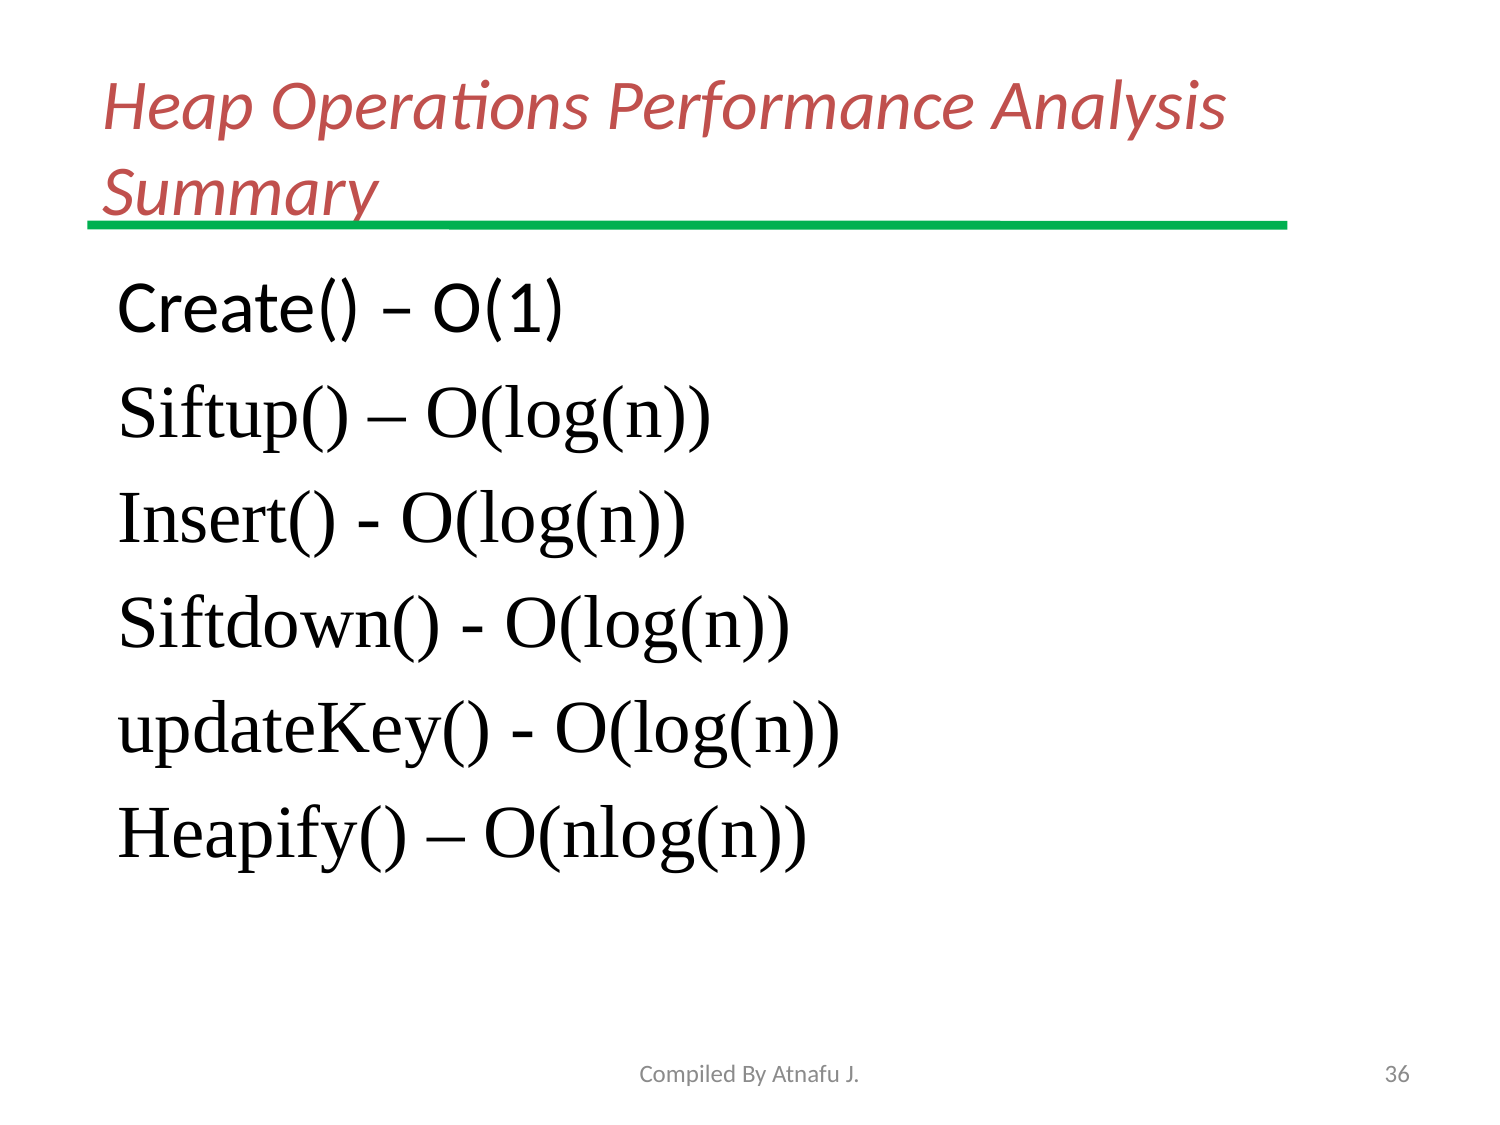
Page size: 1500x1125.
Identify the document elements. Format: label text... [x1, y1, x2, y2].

title Heap Operations Performance Analysis Summary [87, 50, 1438, 238]
footer Compiled By Atnafu J. [512, 1042, 988, 1103]
slide_number 36 [1074, 1042, 1425, 1103]
list Create() – O(1) Siftup() – O(log(n)) Insert() - O(log(n)) Siftdown() - O(log(n)) updateKey() - O(log(n)) Heapify() – O(nlog(n)) [101, 249, 1475, 1050]
